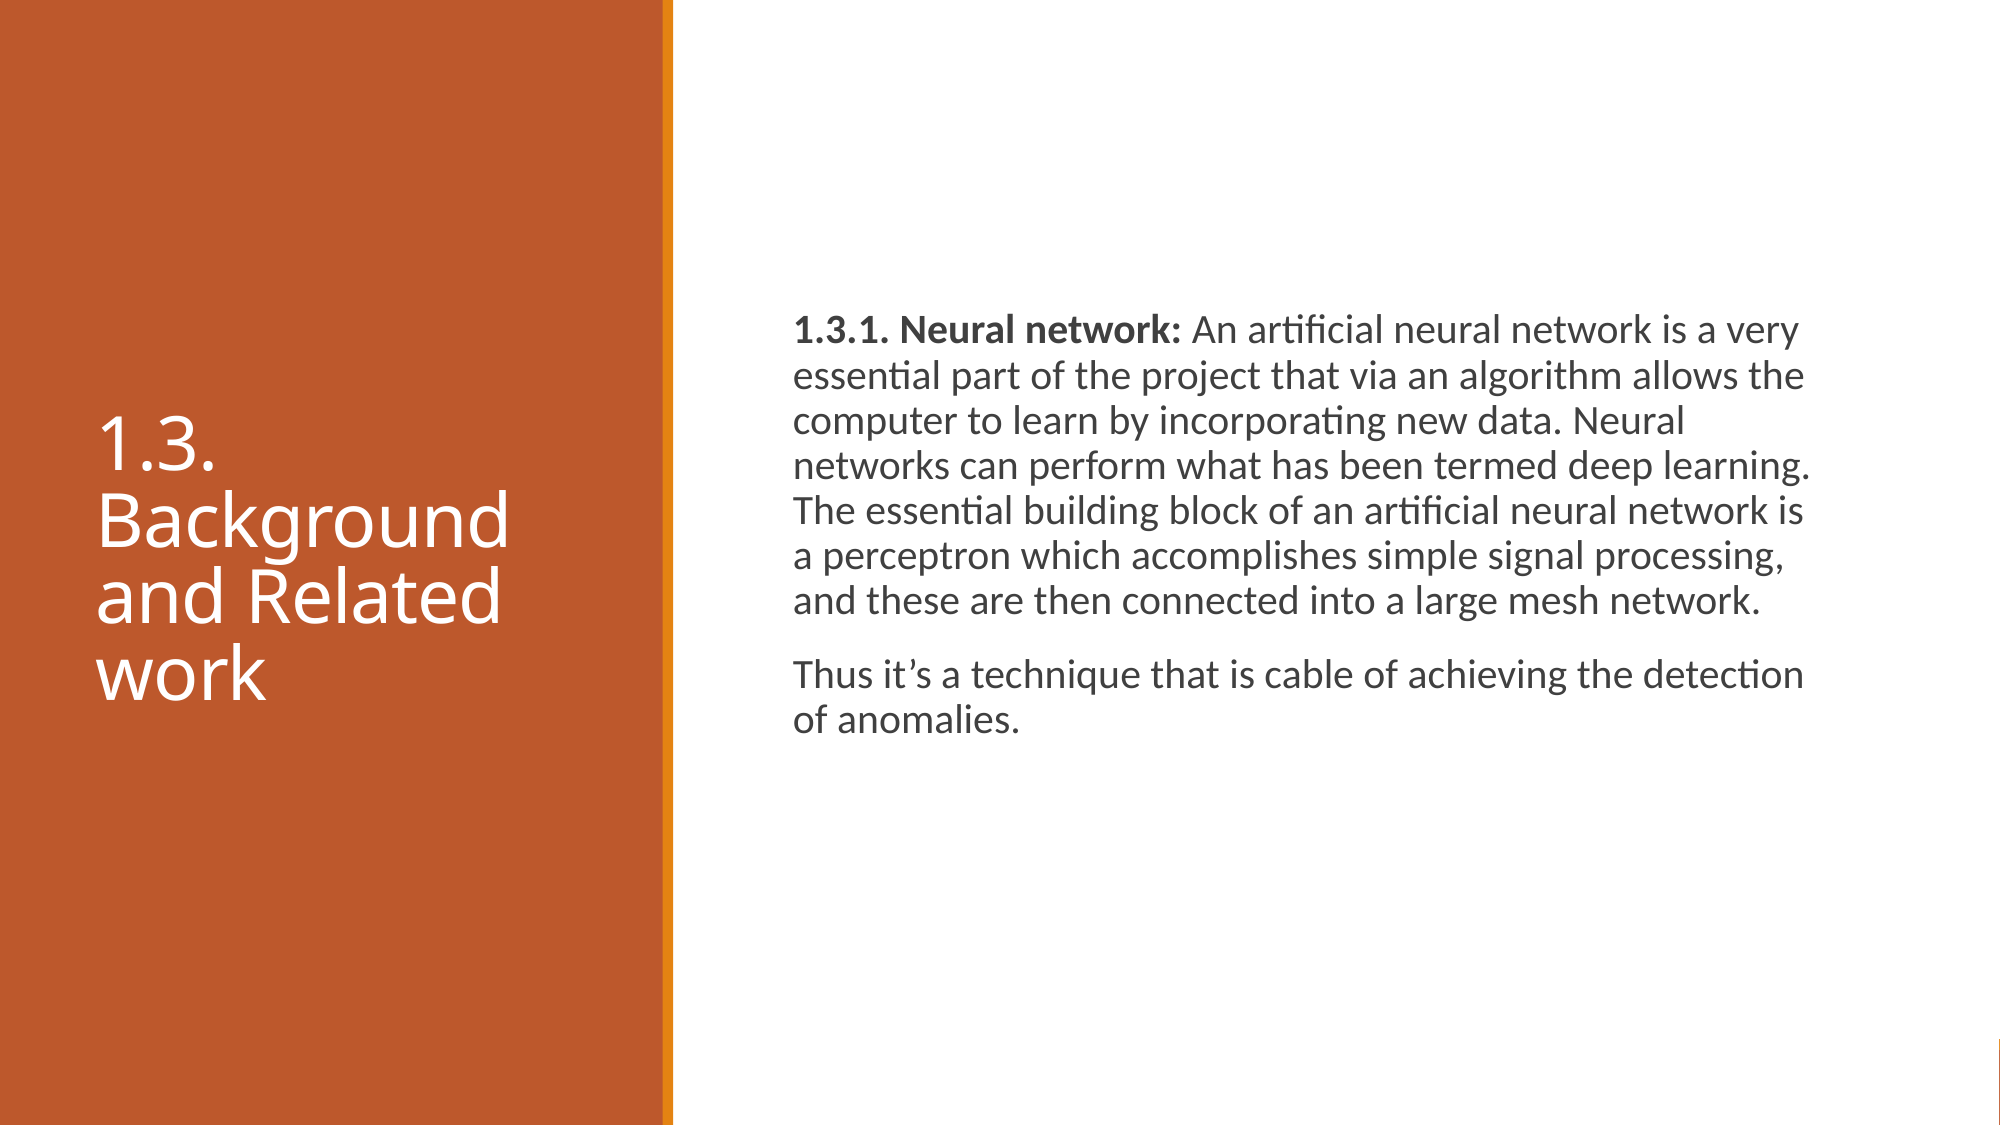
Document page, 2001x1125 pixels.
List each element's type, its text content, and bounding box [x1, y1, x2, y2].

text_box [674, 0, 2000, 1125]
list 1.3.1. Neural network: An artificial neural network is a very essential part of the project that via an algorithm allows the computer to learn by incorporating new data. Neural networks can perform what has been termed deep learning. The essential building block of an artificial neural network is a perceptron which accomplishes simple signal processing, and these are then connected into a large mesh network. Thus it’s a technique that is cable of achieving the detection of anomalies. [777, 99, 1830, 1026]
text_box [661, 0, 674, 1125]
title 1.3. Background and Related work [80, 99, 587, 1026]
text_box [0, 0, 661, 1125]
